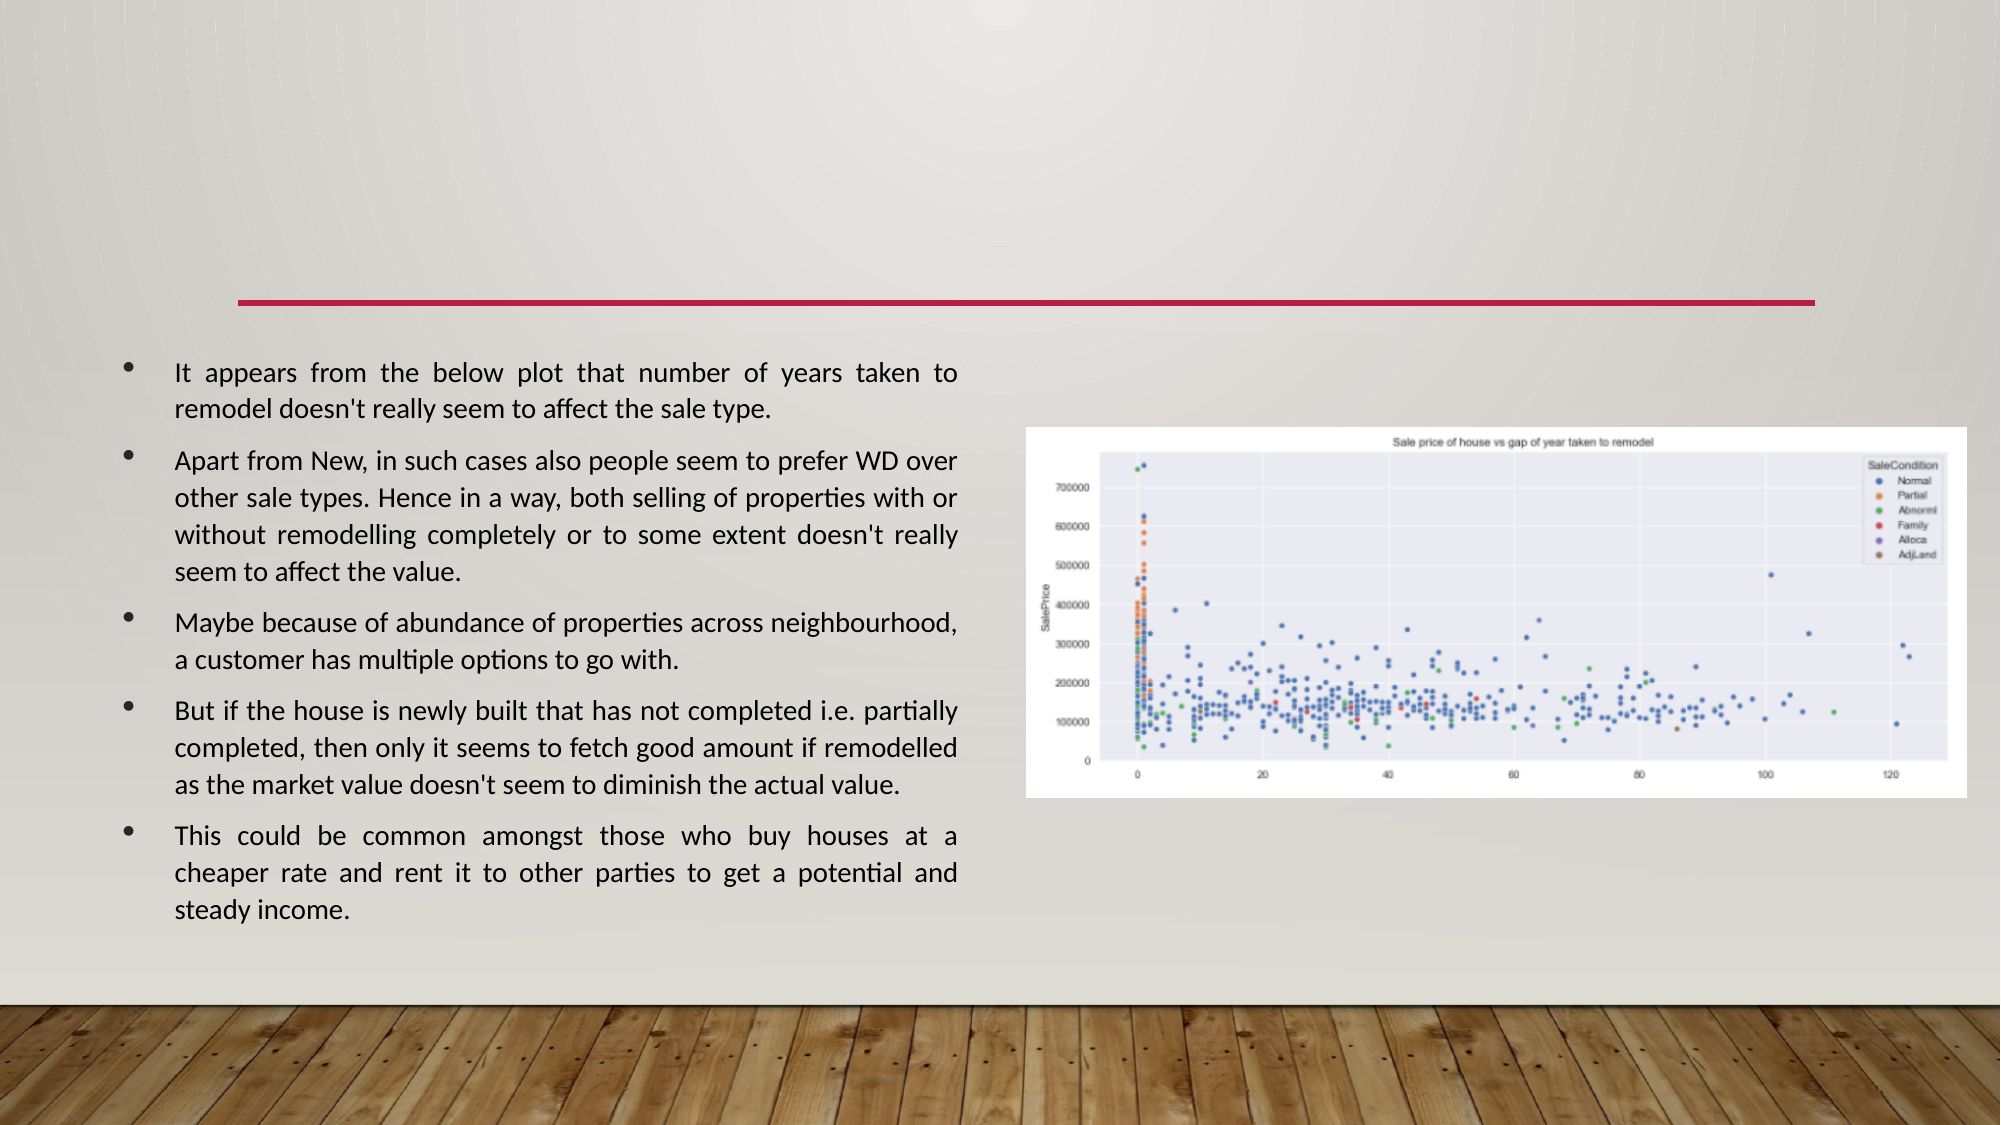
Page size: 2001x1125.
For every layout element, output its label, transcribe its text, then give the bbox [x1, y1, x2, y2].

picture [1026, 426, 1968, 798]
text_box It appears from the below plot that number of years taken to remodel doesn't really seem to affect the sale type. Apart from New, in such cases also people seem to prefer WD over other sale types. Hence in a way, both selling of properties with or without remodelling completely or to some extent doesn't really seem to affect the value. Maybe because of abundance of properties across neighbourhood, a customer has multiple options to go with. But if the house is newly built that has not completed i.e. partially completed, then only it seems to fetch good amount if remodelled as the market value doesn't seem to diminish the actual value. This could be common amongst those who buy houses at a cheaper rate and rent it to other parties to get a potential and steady income. [108, 343, 974, 967]
picture [0, 1005, 2000, 1125]
